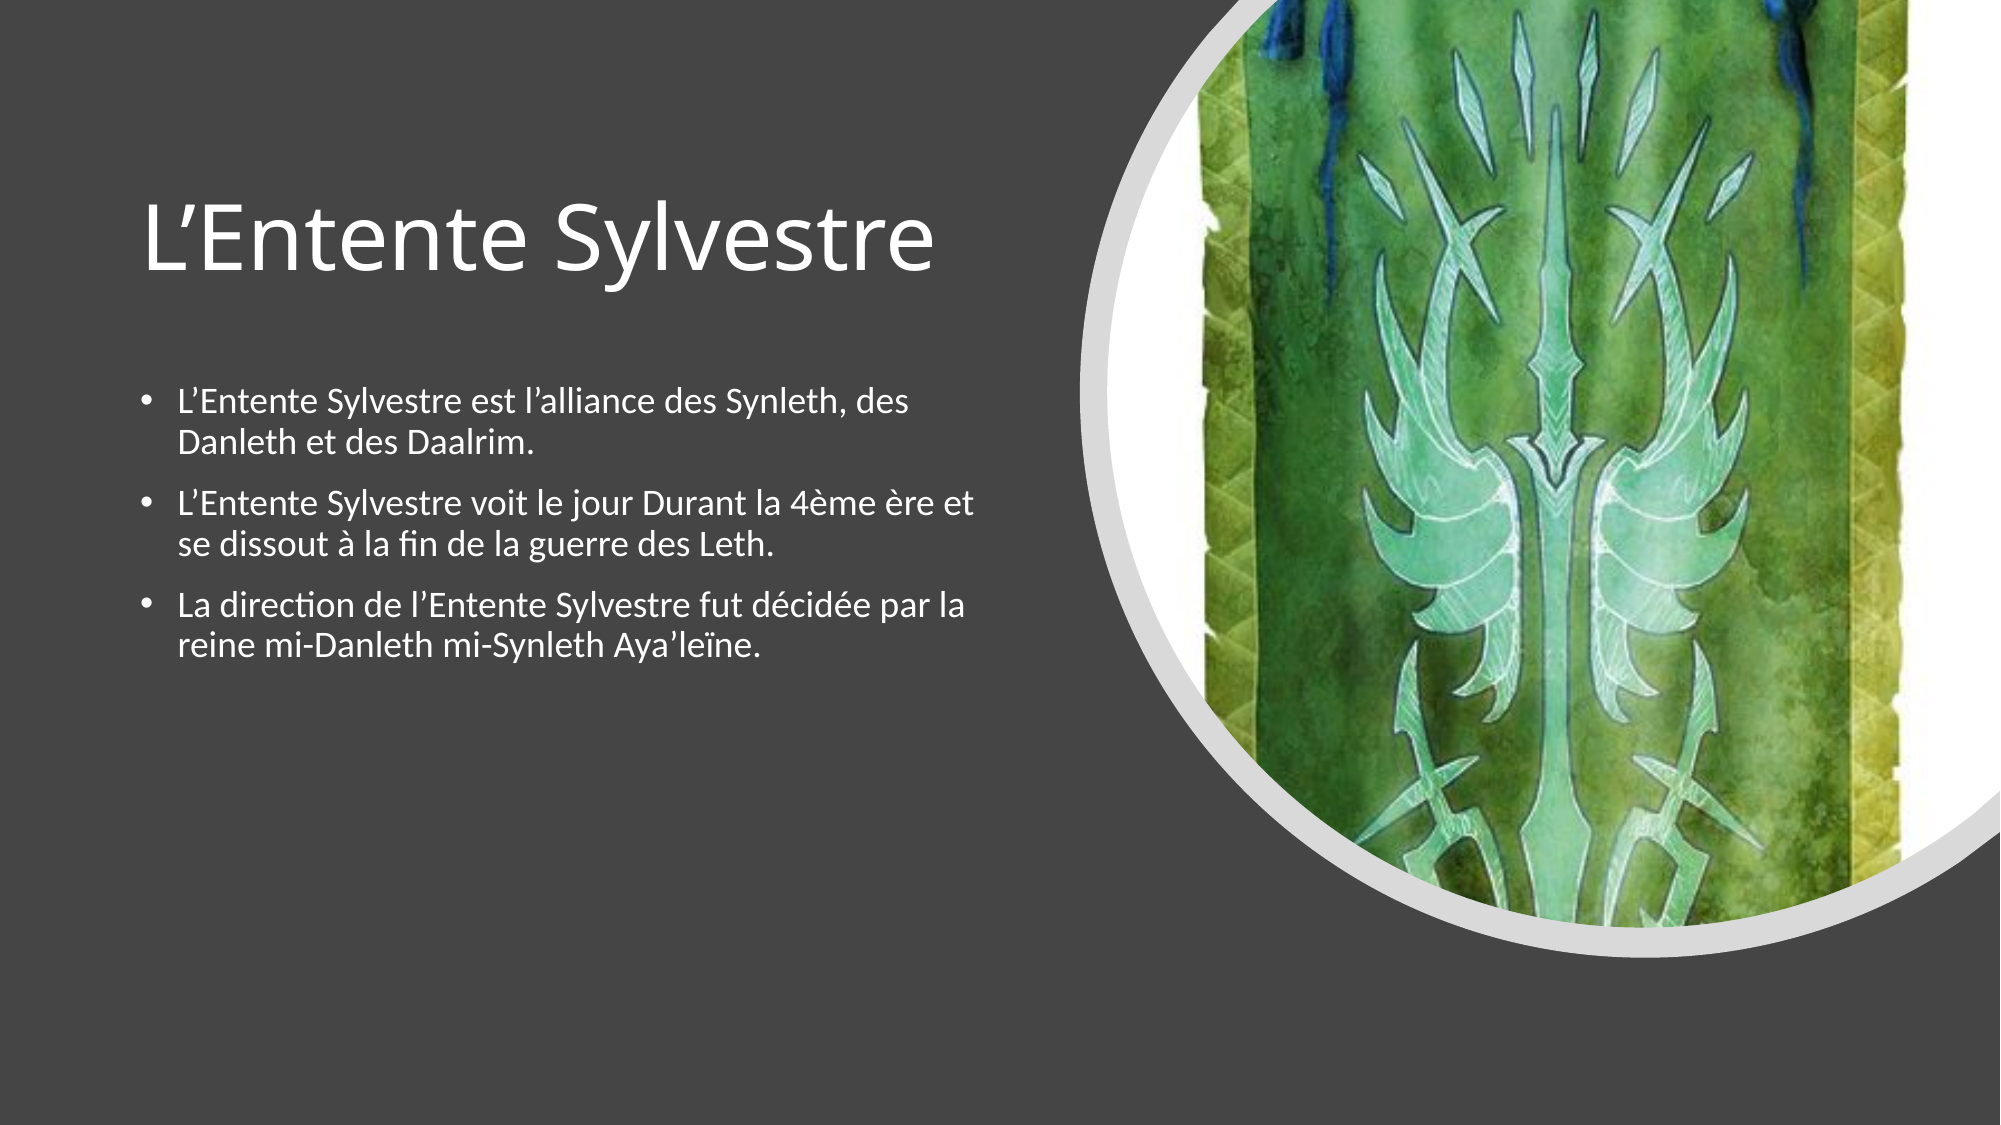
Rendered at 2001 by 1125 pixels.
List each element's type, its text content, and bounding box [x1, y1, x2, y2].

picture [1107, 0, 2000, 928]
title L’Entente Sylvestre [125, 131, 997, 350]
text_box [1078, 215, 1107, 570]
text_box [1460, 928, 1830, 959]
list L’Entente Sylvestre est l’alliance des Synleth, des Danleth et des Daalrim. L’Entente Sylvestre voit le jour Durant la 4ème ère et se dissout à la fin de la guerre des Leth. La direction de l’Entente Sylvestre fut décidée par la reine mi-Danleth mi-Synleth Aya’leïne. [125, 373, 997, 928]
